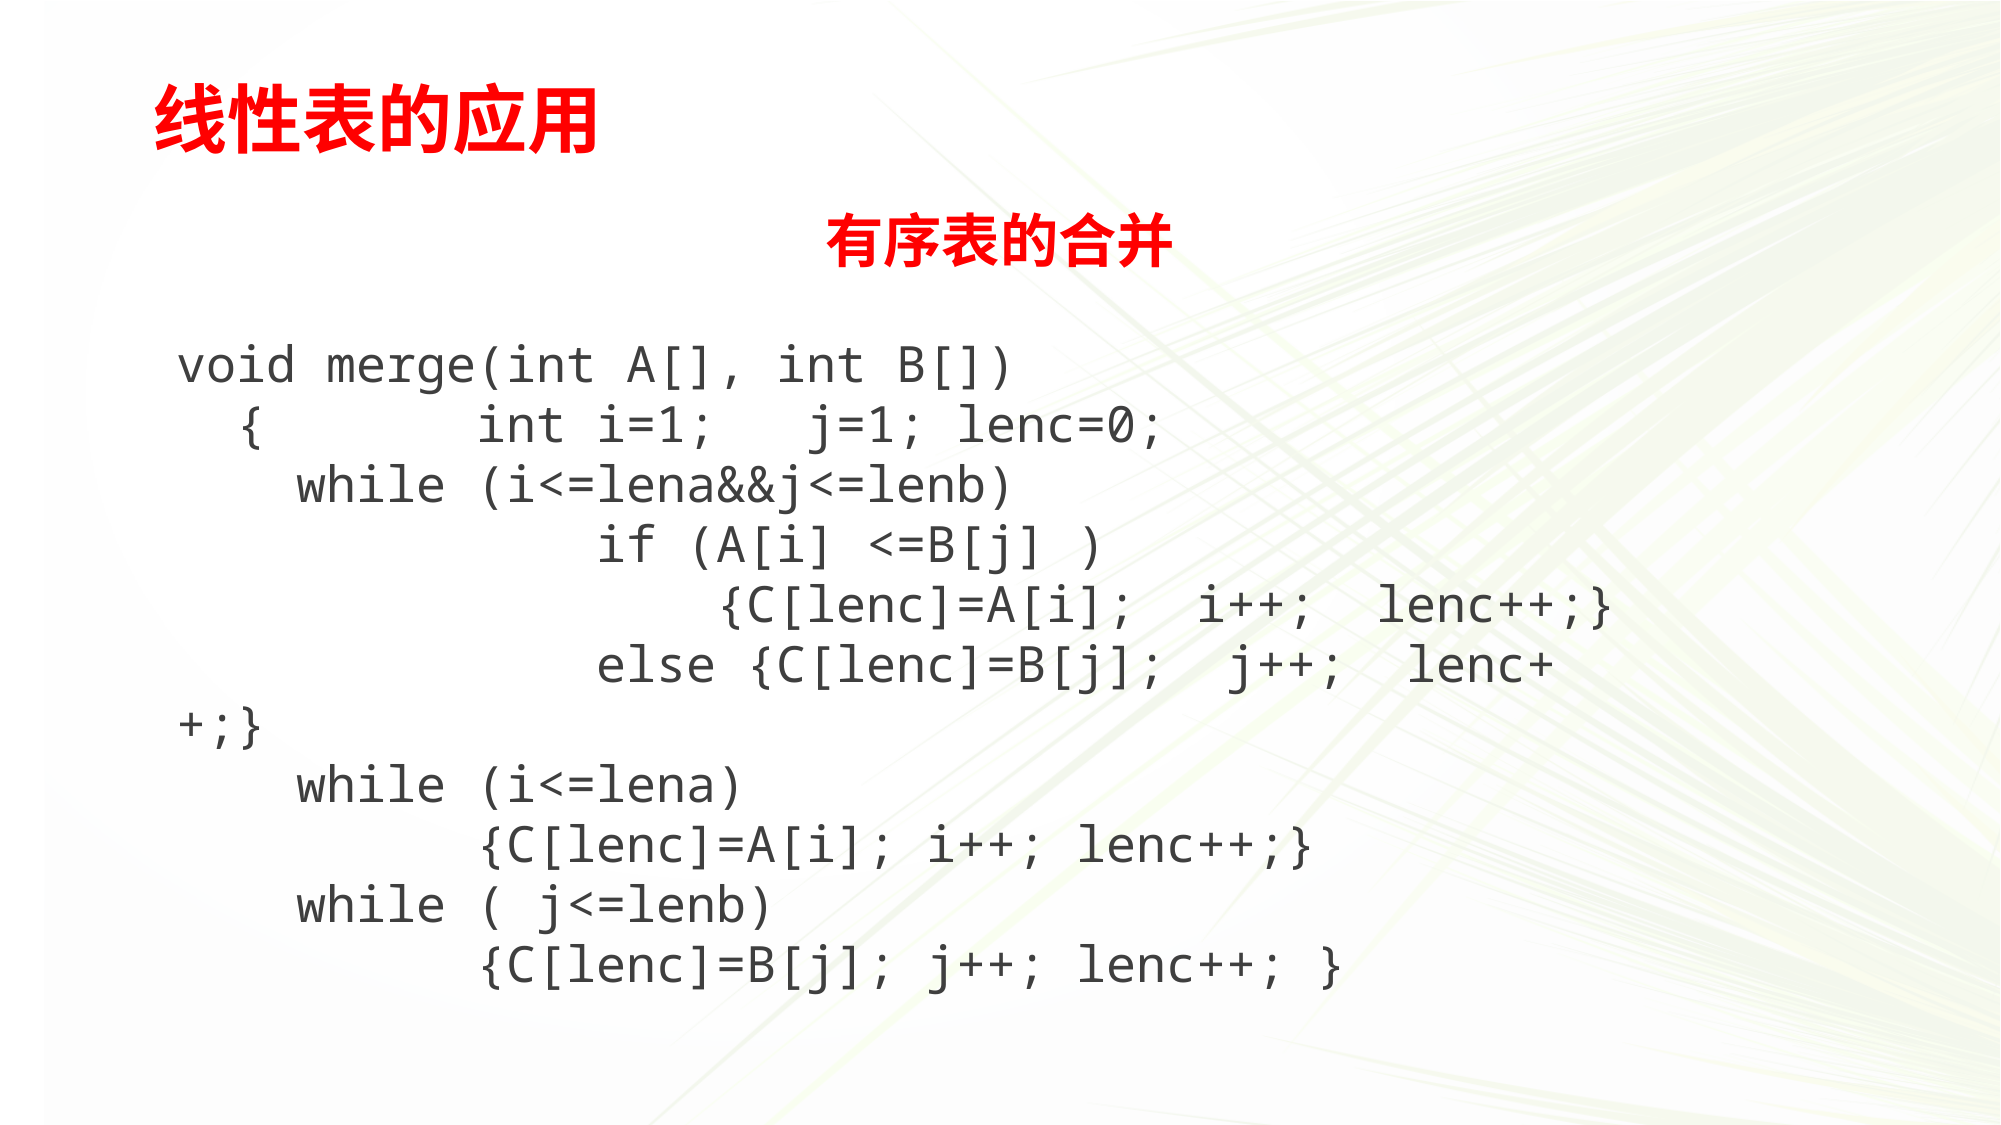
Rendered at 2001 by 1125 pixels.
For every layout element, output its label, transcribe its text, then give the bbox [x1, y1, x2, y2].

title 线性表的应用 [137, 59, 1863, 187]
text_box void merge(int A[], int B[]) { int i=1; j=1; lenc=0; while (i<=lena&&j<=lenb) if (A[i] <=B[j] ) {C[lenc]=A[i]; i++; lenc++;} else {C[lenc]=B[j]; j++; lenc++;} while (i<=lena) {C[lenc]=A[i]; i++; lenc++;} while ( j<=lenb) {C[lenc]=B[j]; j++; lenc++; } [161, 324, 1648, 1000]
list 有序表的合并 [137, 204, 1863, 1013]
